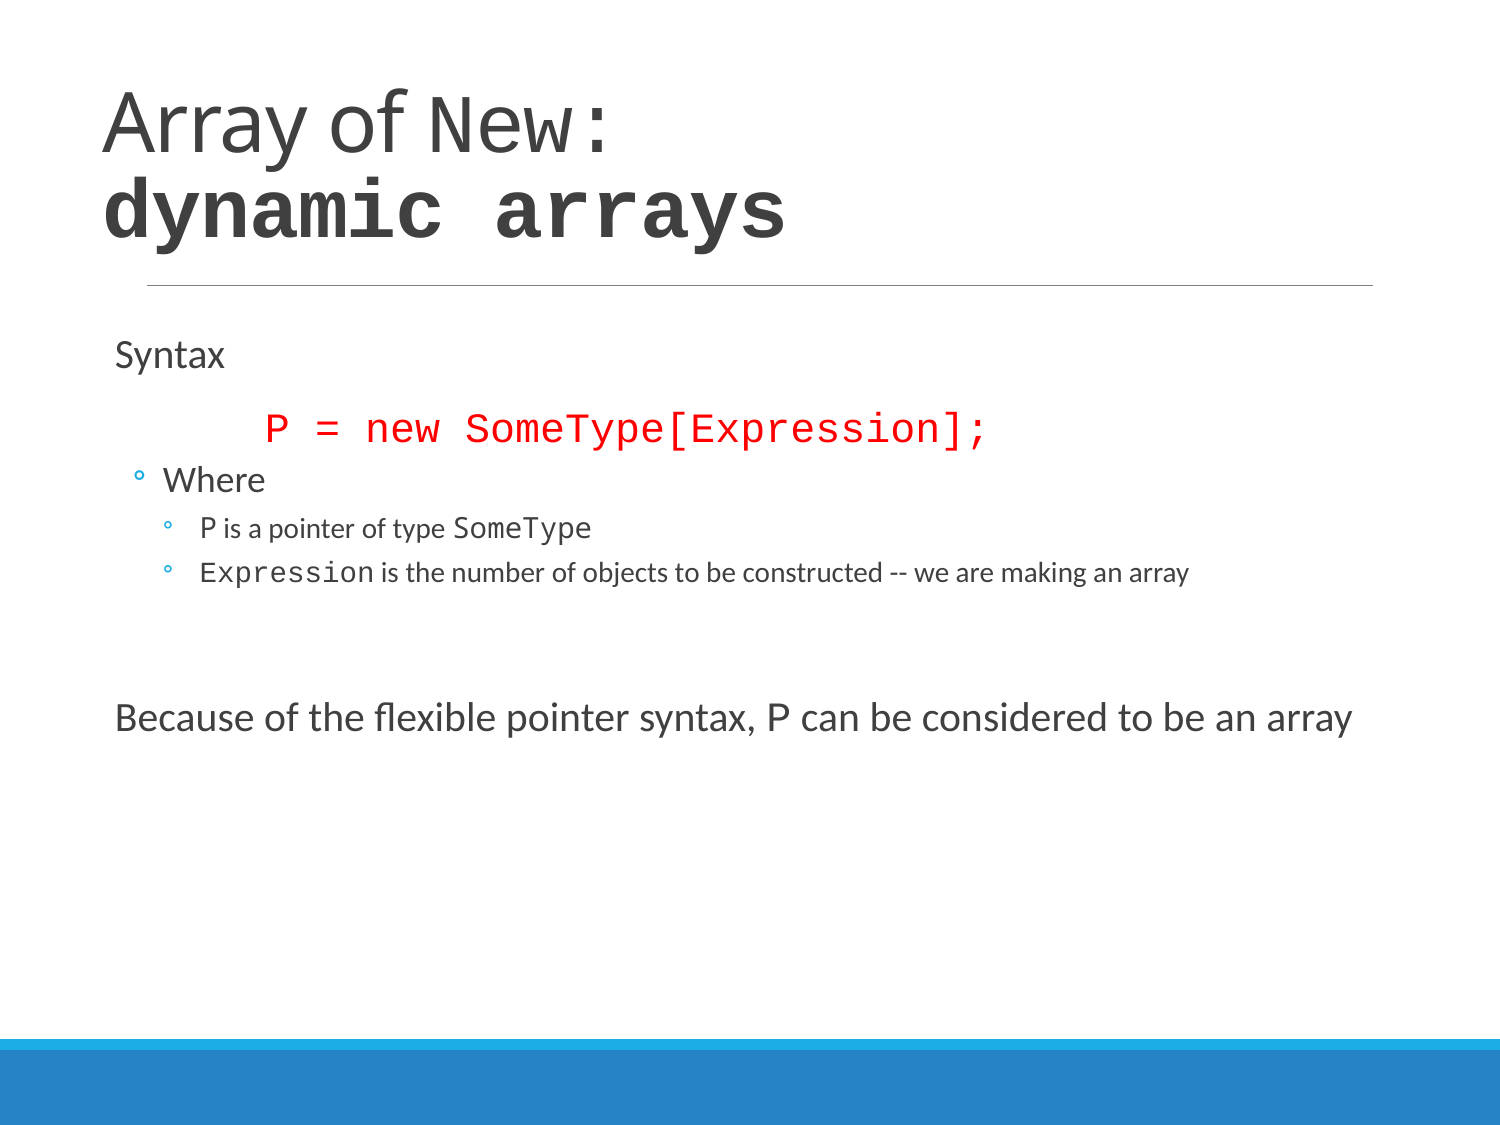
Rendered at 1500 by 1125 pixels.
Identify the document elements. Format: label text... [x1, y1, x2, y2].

title Array of New: dynamic arrays [87, 75, 1413, 263]
list Syntax P = new SomeType[Expression]; Where P is a pointer of type SomeType Expression is the number of objects to be constructed -- we are making an array Because of the flexible pointer syntax, P can be considered to be an array [99, 324, 1388, 1063]
